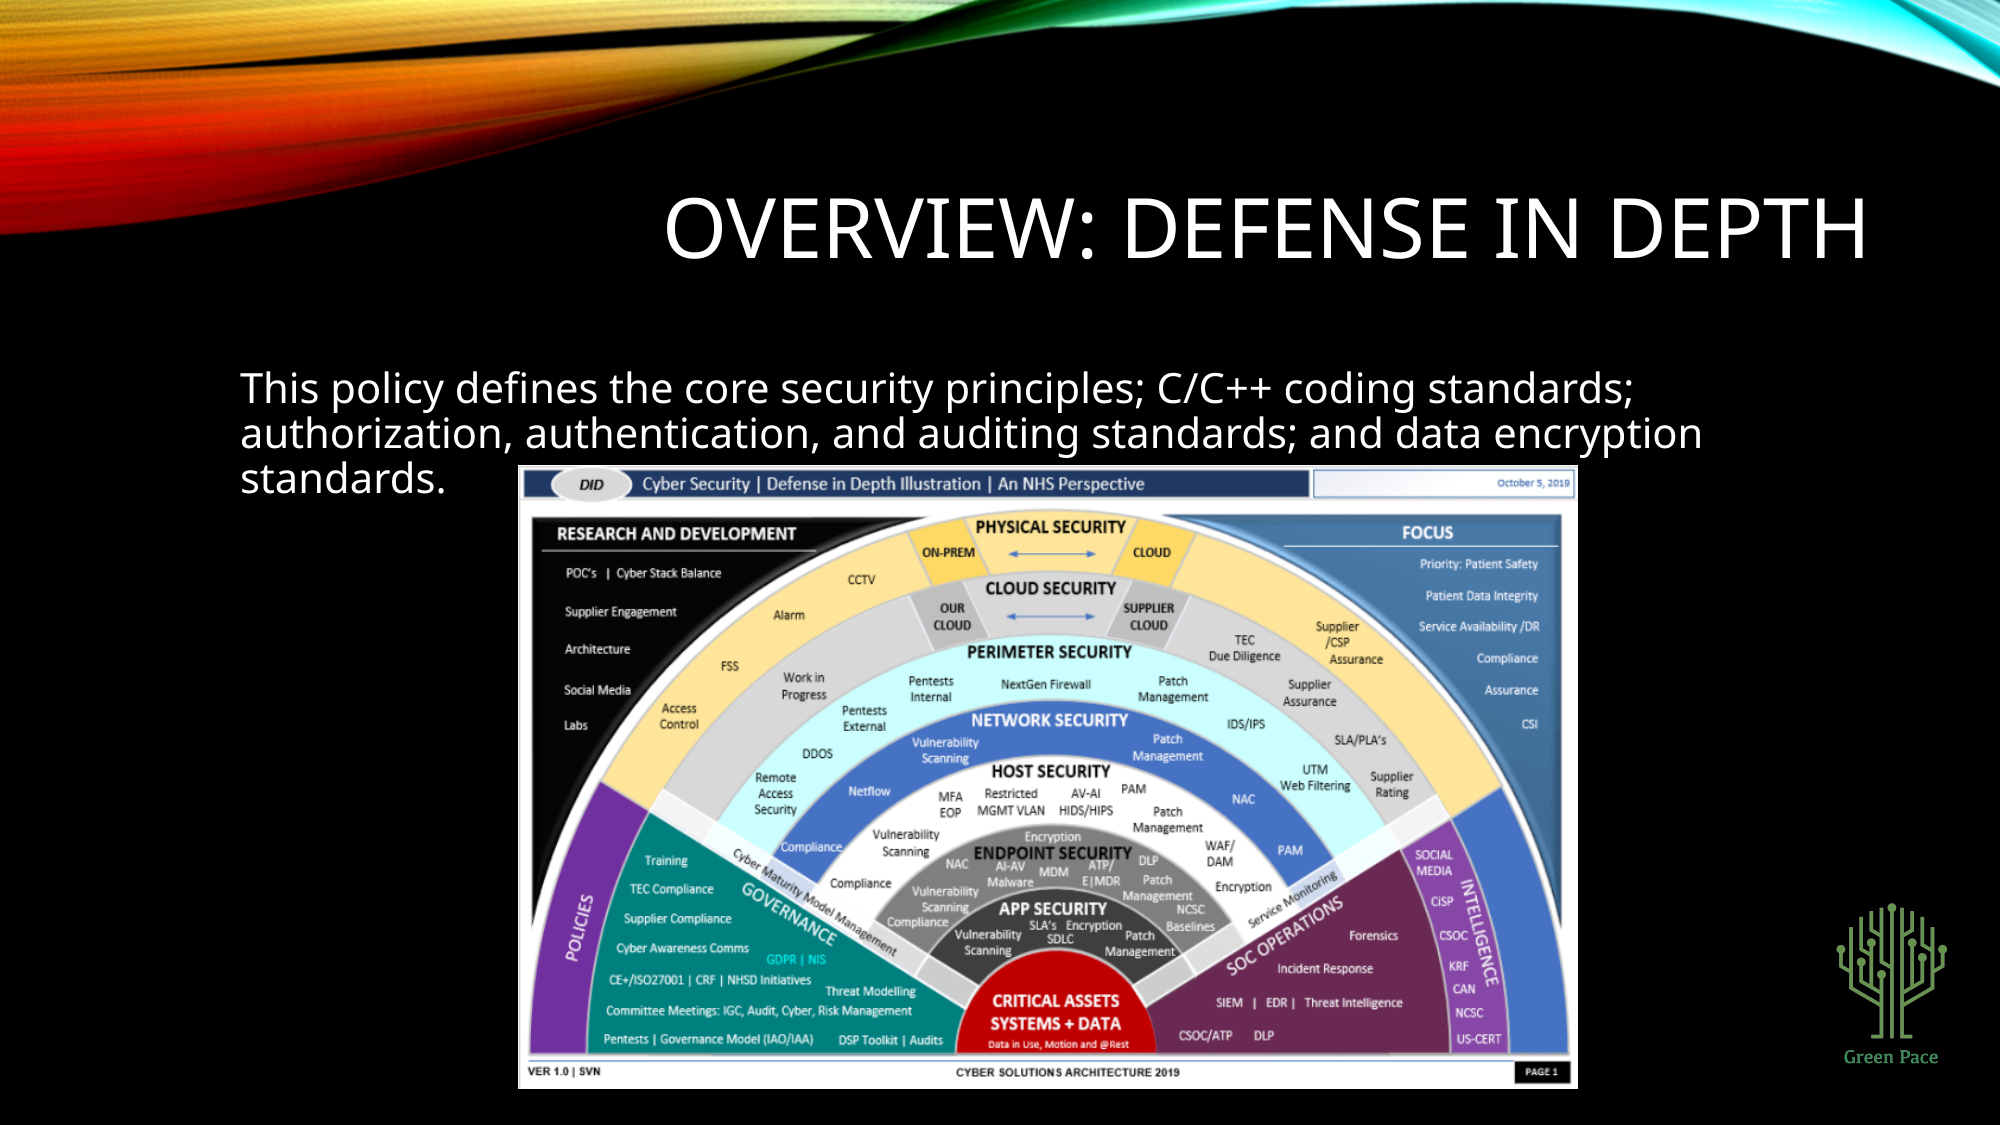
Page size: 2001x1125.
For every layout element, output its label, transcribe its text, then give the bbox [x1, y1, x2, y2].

list This policy defines the core security principles; C/C++ coding standards; authorization, authentication, and auditing standards; and data encryption standards. [112, 360, 1888, 1021]
picture [518, 465, 1578, 1089]
title OVERVIEW: DEFENSE IN DEPTH [474, 125, 1888, 338]
picture [1817, 892, 1964, 1082]
picture [0, 0, 2000, 237]
